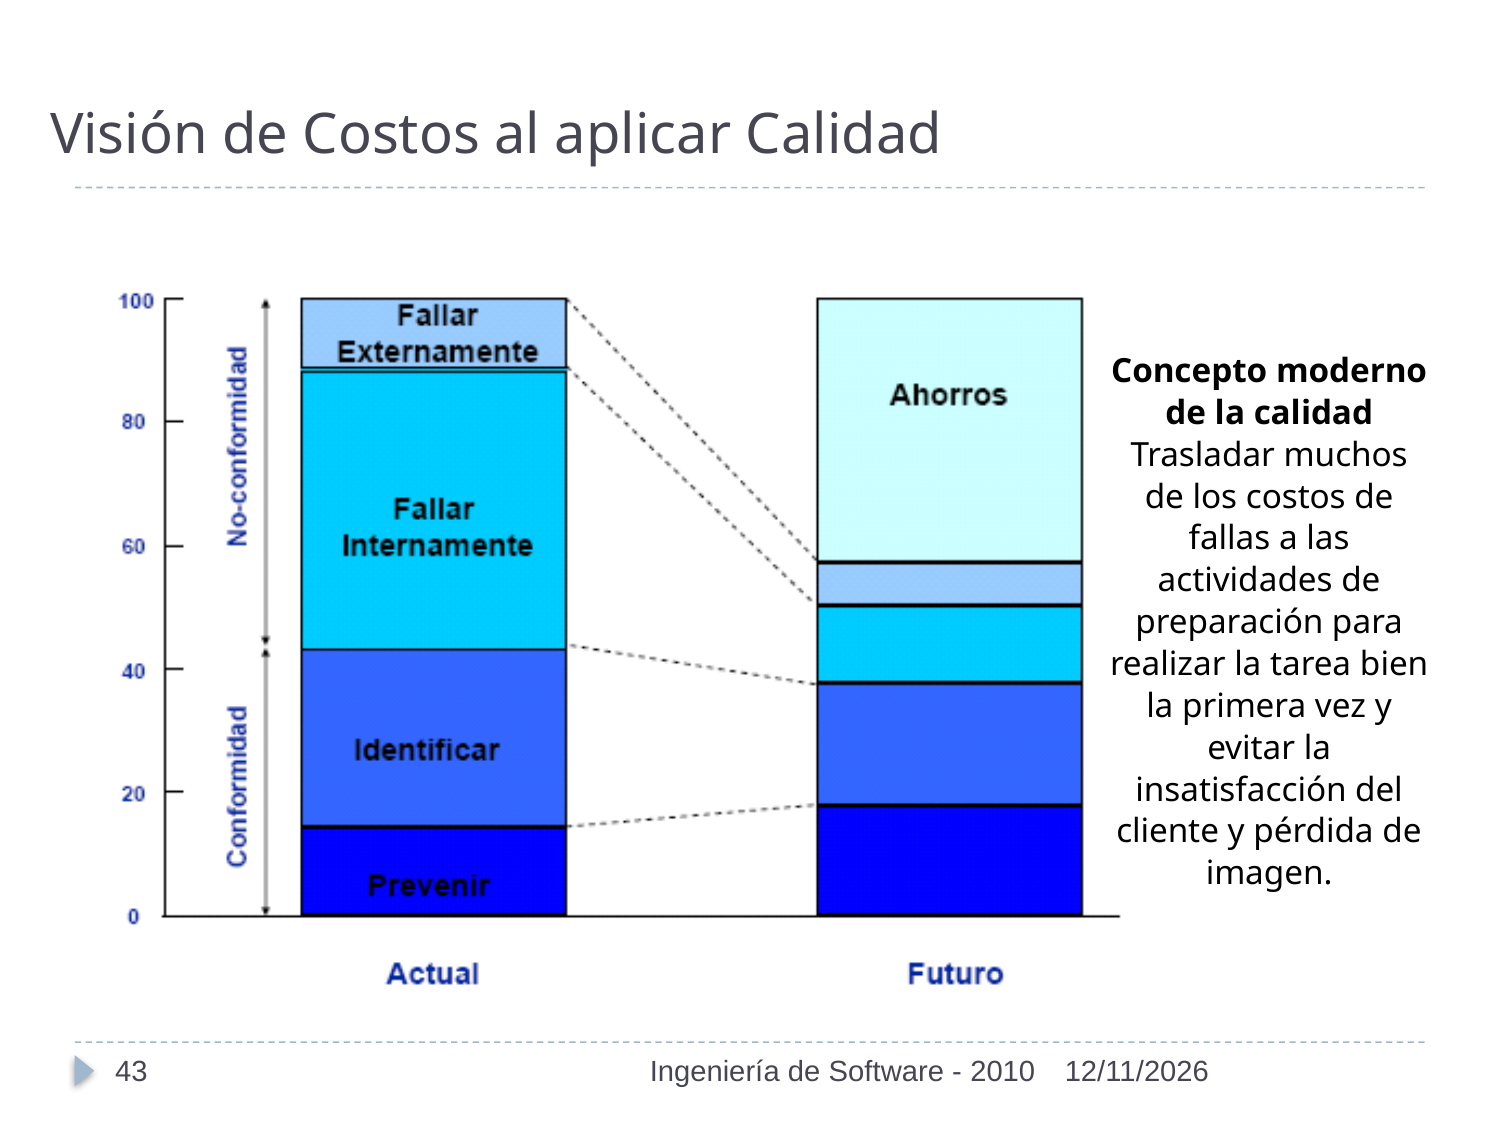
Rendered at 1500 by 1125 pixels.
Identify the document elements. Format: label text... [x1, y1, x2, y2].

footer Ingeniería de Software - 2010 [475, 1042, 1051, 1103]
title Visión de Costos al aplicar Calidad [35, 90, 1442, 172]
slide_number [1051, 1042, 1426, 1103]
text_box Concepto moderno de la calidad Trasladar muchos de los costos de fallas a las actividades de preparación para realizar la tarea bien la primera vez y evitar la insatisfacción del cliente y pérdida de imagen. [1156, 339, 1444, 941]
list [93, 280, 1151, 1000]
slide_number 43 [100, 1042, 426, 1103]
